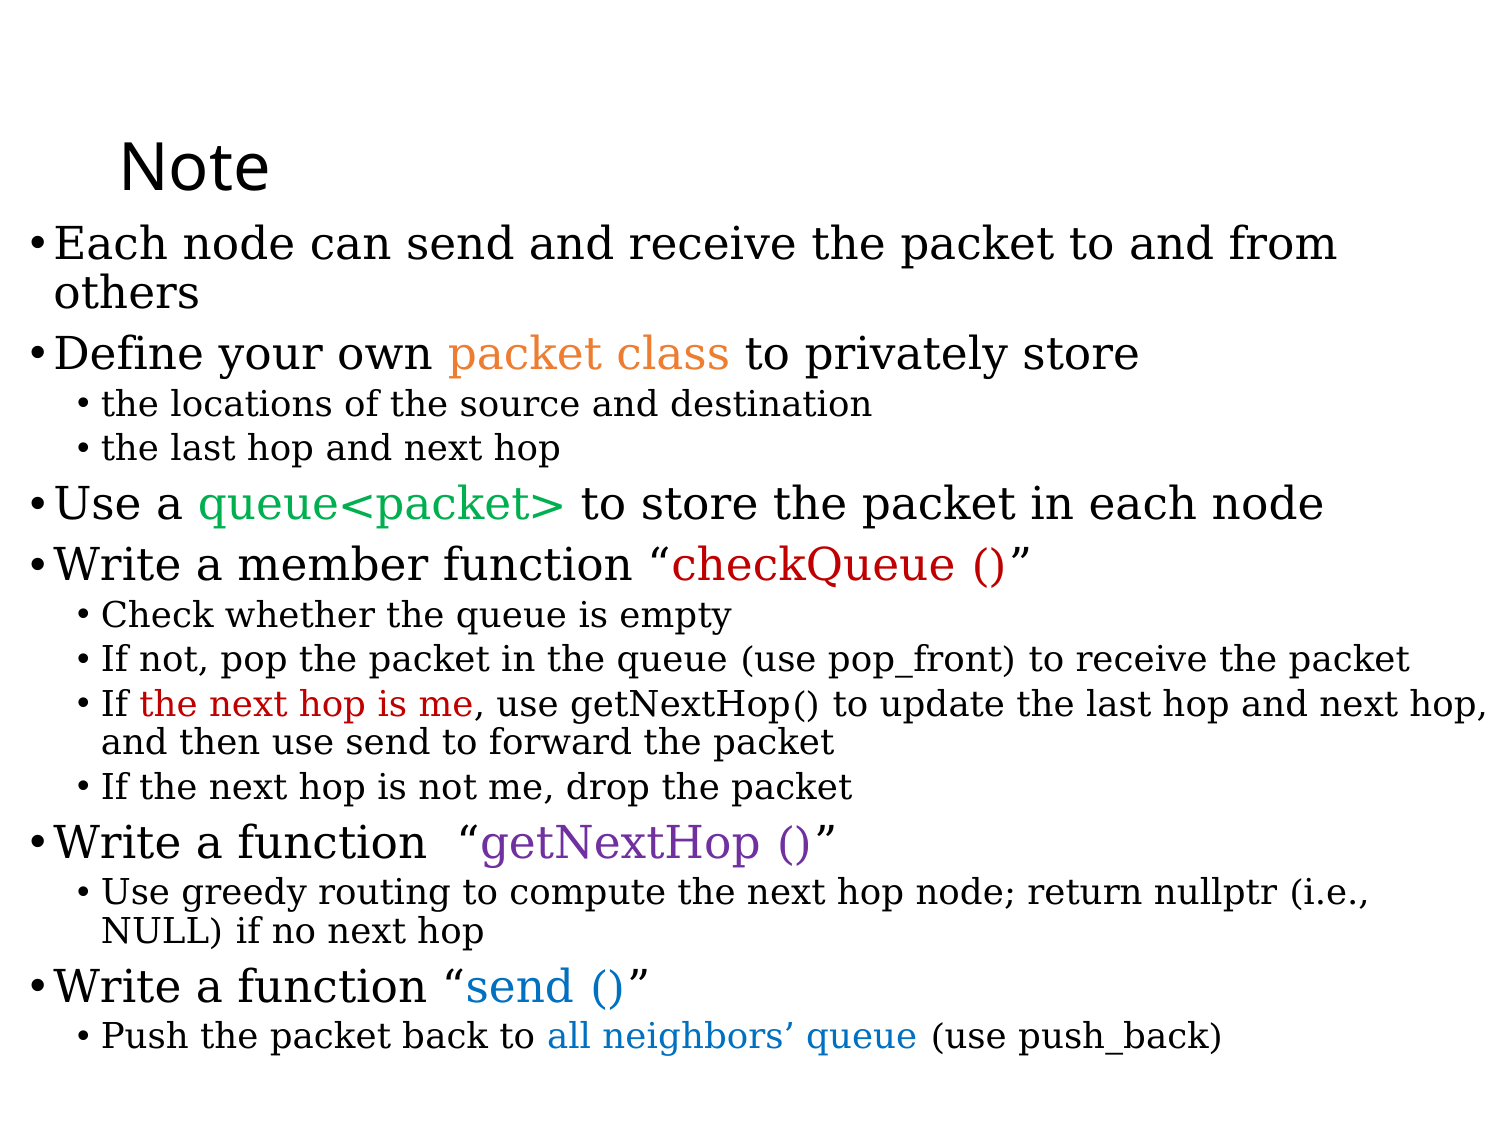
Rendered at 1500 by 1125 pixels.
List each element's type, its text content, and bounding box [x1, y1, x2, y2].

title Note [103, 59, 1397, 278]
text_box Each node can send and receive the packet to and from others Define your own packet class to privately store the locations of the source and destination the last hop and next hop Use a queue<packet> to store the packet in each node Write a member function “checkQueue ()” Check whether the queue is empty If not, pop the packet in the queue (use pop_front) to receive the packet If the next hop is me, use getNextHop() to update the last hop and next hop, and then use send to forward the packet If the next hop is not me, drop the packet Write a function “getNextHop ()” Use greedy routing to compute the next hop node; return nullptr (i.e., NULL) if no next hop Write a function “send ()” Push the packet back to all neighbors’ queue (use push_back) [14, 212, 1500, 1111]
